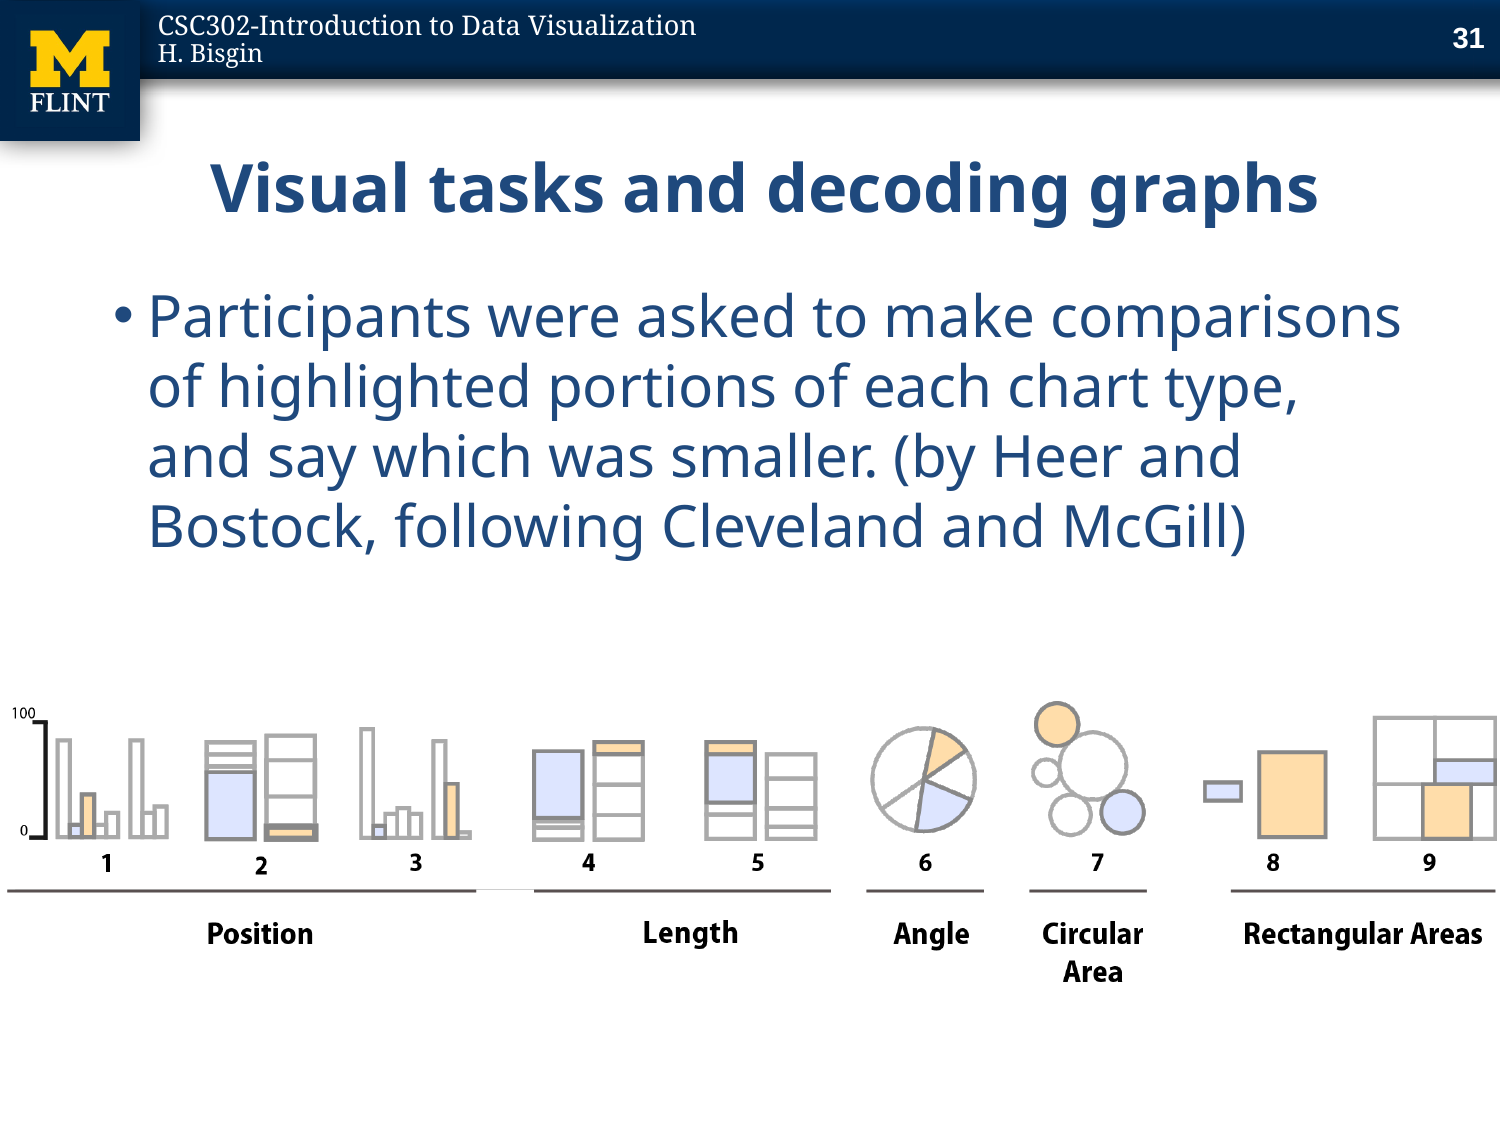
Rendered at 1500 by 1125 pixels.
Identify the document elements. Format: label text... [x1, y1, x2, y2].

list Participants were asked to make comparisons of highlighted portions of each chart type, and say which was smaller. (by Heer and Bostock, following Cleveland and McGill) [75, 269, 1425, 700]
title Visual tasks and decoding graphs [73, 109, 1457, 263]
picture [0, 0, 1500, 1122]
slide_number 31 [1149, 6, 1500, 67]
